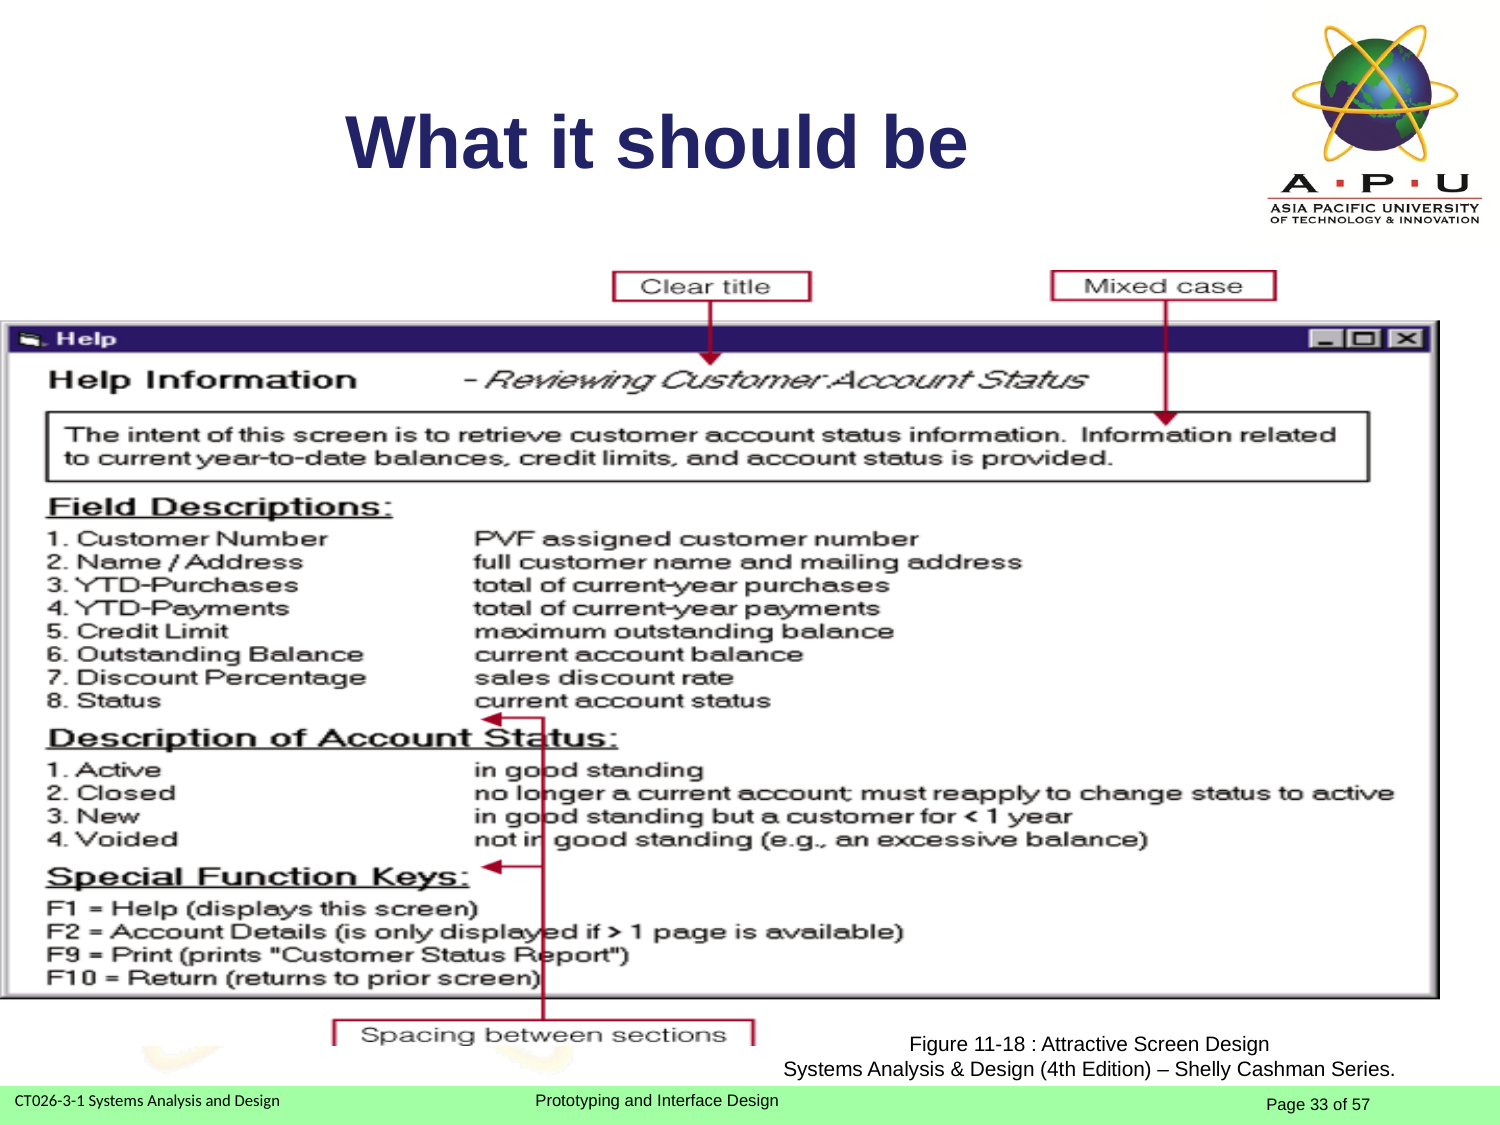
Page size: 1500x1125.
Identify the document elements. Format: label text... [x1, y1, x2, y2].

picture [1251, 0, 1500, 249]
title What it should be [79, 45, 1235, 233]
picture [0, 270, 1440, 1047]
text_box Figure 11-18 : Attractive Screen Design Systems Analysis & Design (4th Edition) – Shelly Cashman Series. [708, 1022, 1471, 1088]
